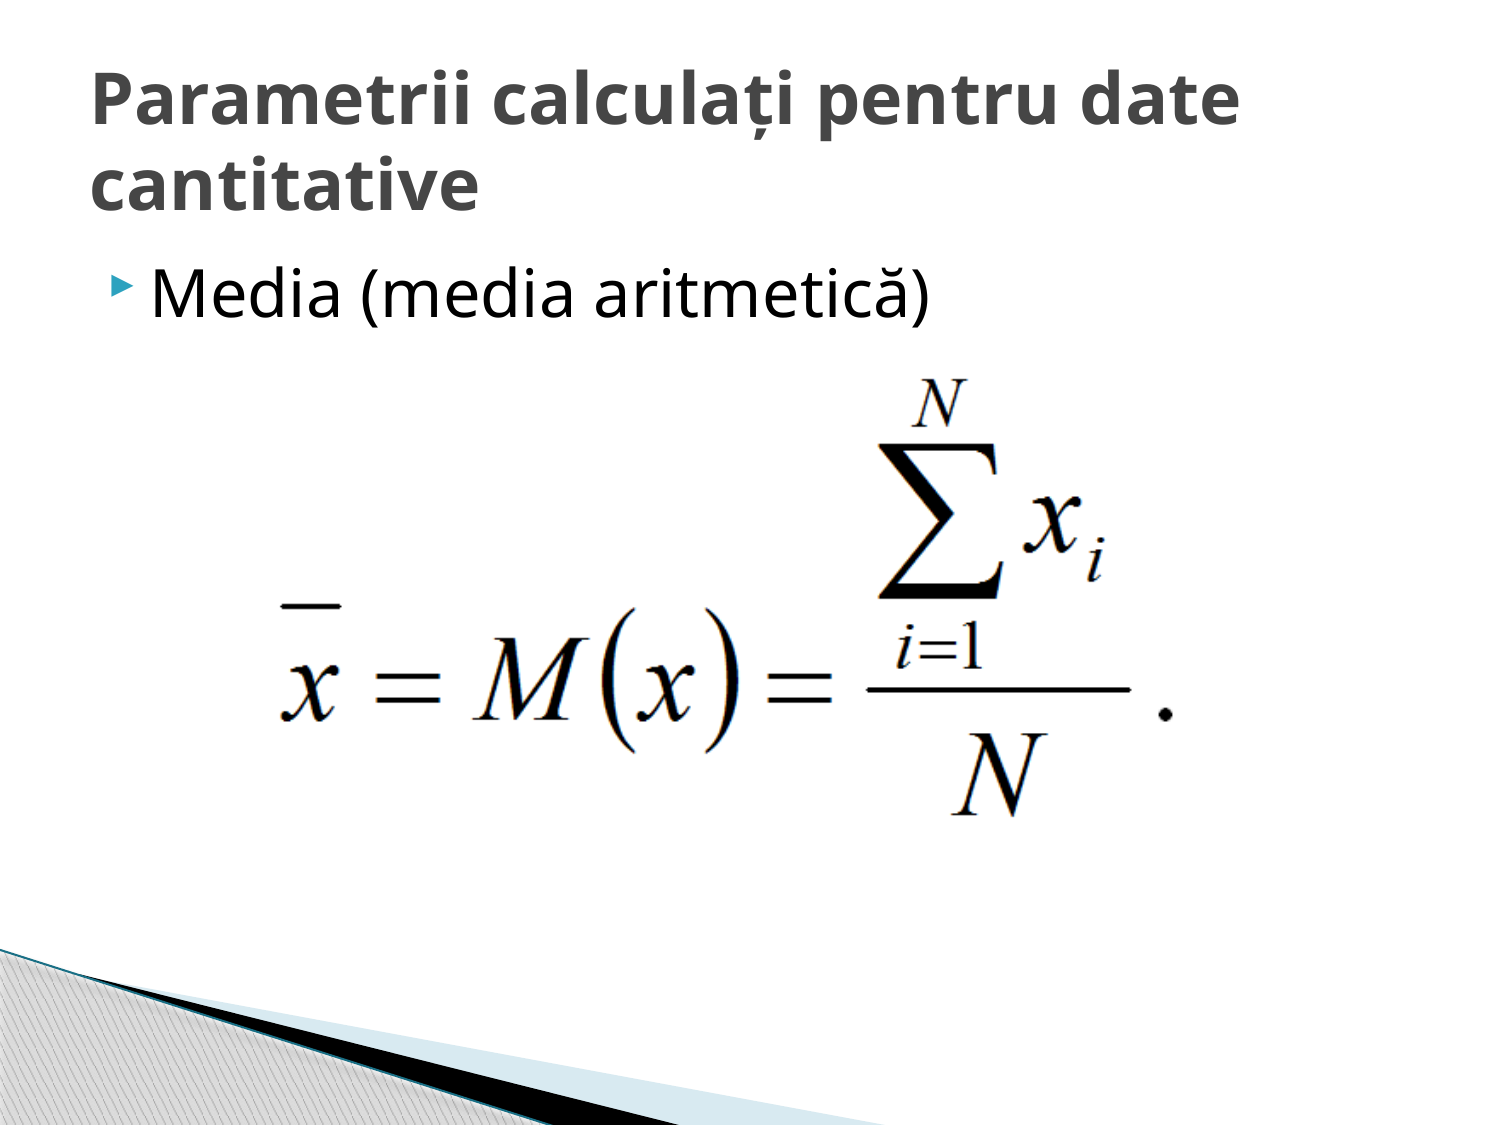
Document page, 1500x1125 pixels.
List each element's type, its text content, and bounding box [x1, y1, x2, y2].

title Parametrii calculați pentru date cantitative [75, 45, 1425, 233]
picture [212, 343, 1276, 876]
list Media (media aritmetică) [75, 243, 1425, 986]
